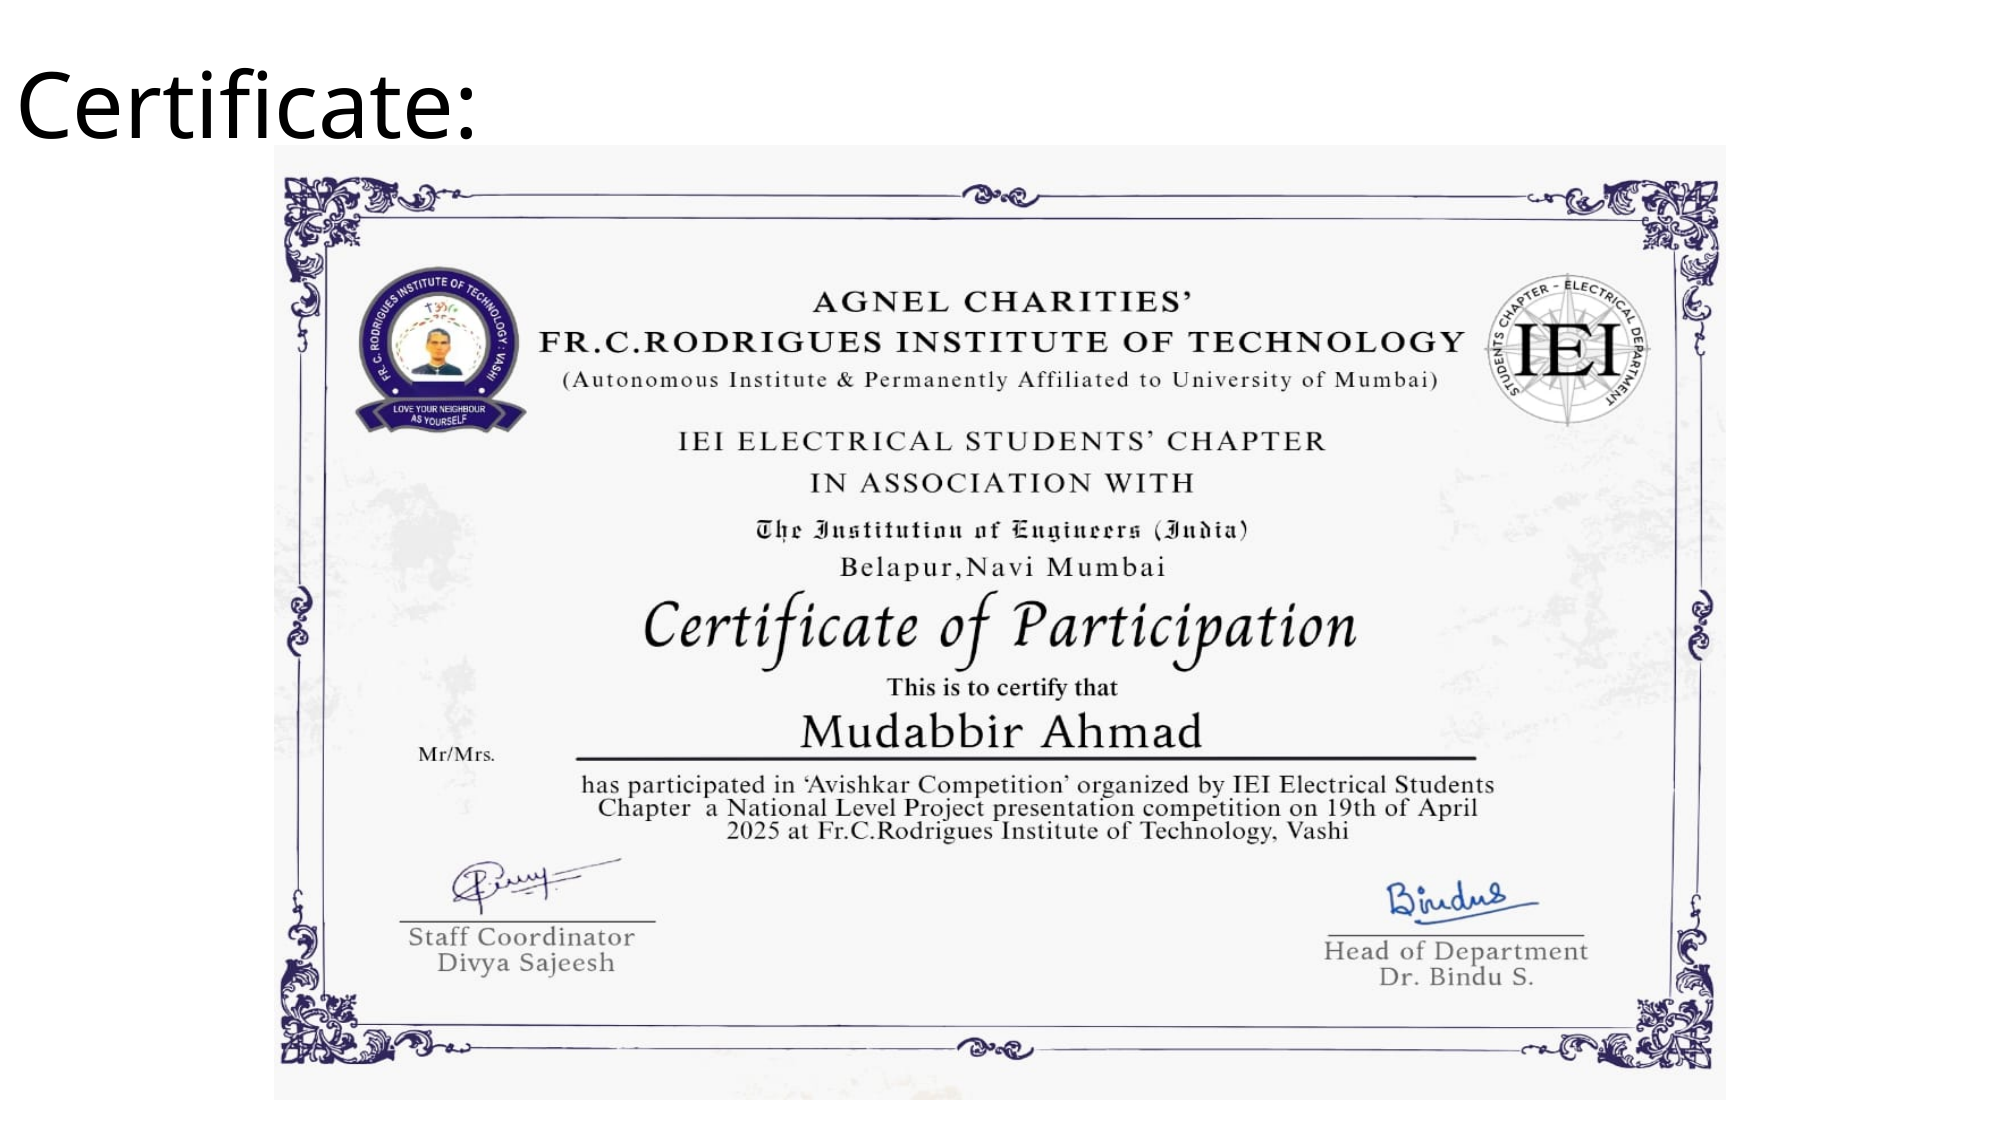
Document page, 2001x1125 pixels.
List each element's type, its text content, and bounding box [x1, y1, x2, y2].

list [274, 145, 1726, 1100]
title Certificate: [0, 0, 499, 218]
